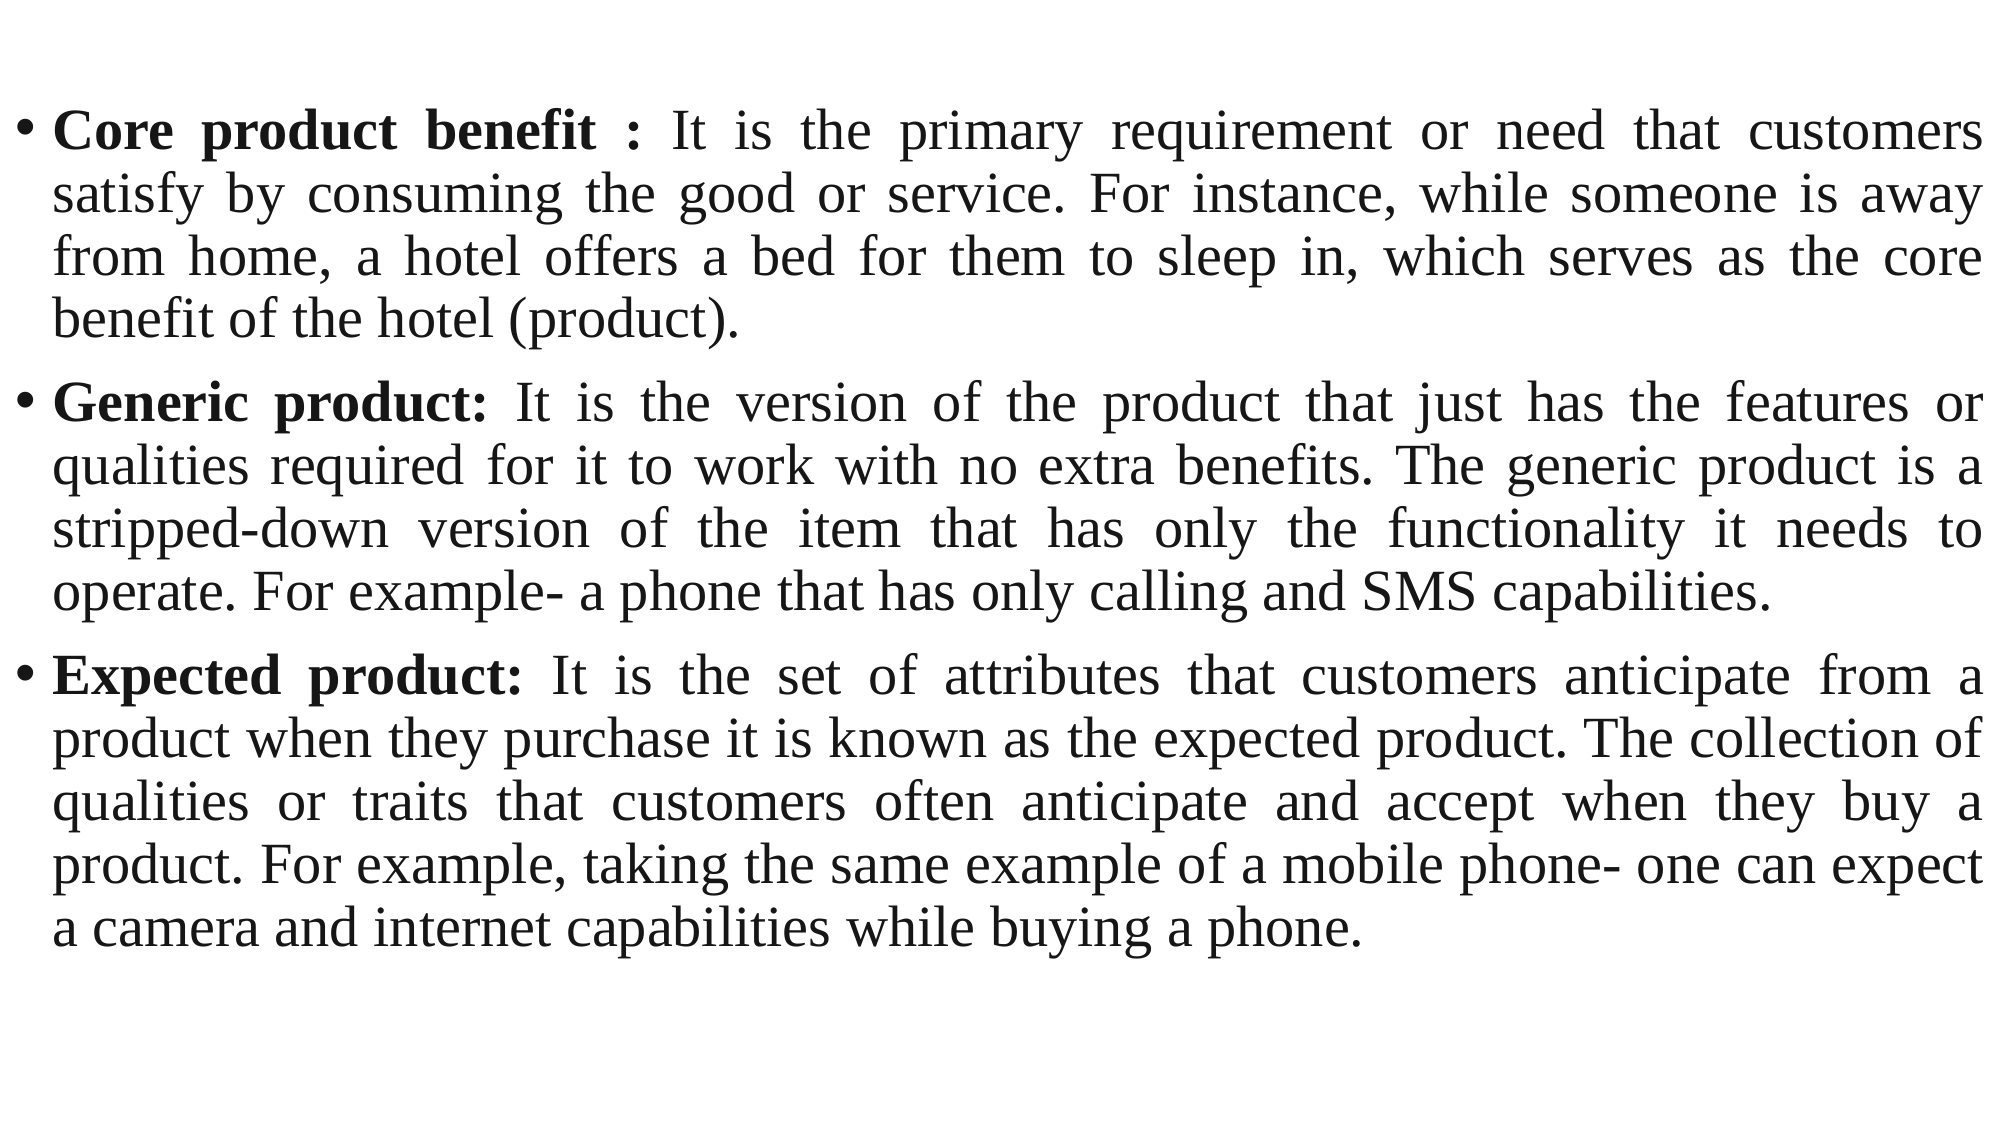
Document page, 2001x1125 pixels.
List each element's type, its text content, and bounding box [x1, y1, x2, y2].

list Core product benefit : It is the primary requirement or need that customers satisfy by consuming the good or service. For instance, while someone is away from home, a hotel offers a bed for them to sleep in, which serves as the core benefit of the hotel (product). Generic product: It is the version of the product that just has the features or qualities required for it to work with no extra benefits. The generic product is a stripped-down version of the item that has only the functionality it needs to operate. For example- a phone that has only calling and SMS capabilities. Expected product: It is the set of attributes that customers anticipate from a product when they purchase it is known as the expected product. The collection of qualities or traits that customers often anticipate and accept when they buy a product. For example, taking the same example of a mobile phone- one can expect a camera and internet capabilities while buying a phone. [0, 91, 2000, 1125]
